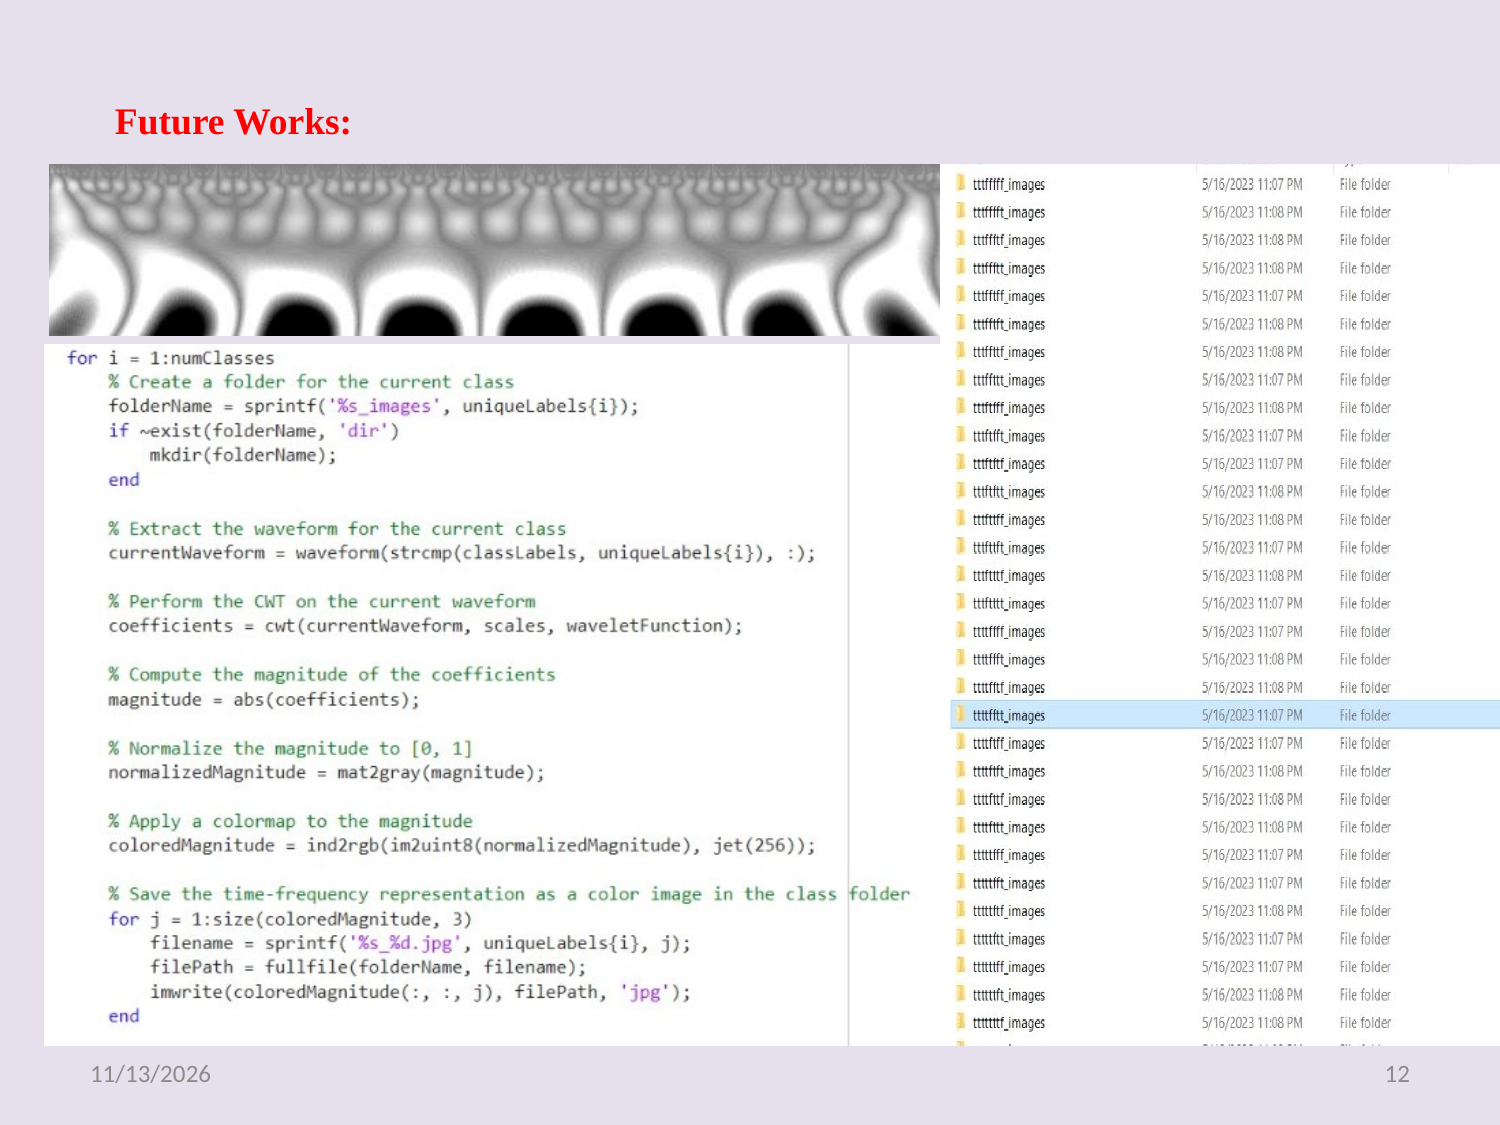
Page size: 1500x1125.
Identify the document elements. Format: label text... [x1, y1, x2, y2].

picture [43, 163, 1500, 1046]
text_box Future Works: [100, 89, 851, 150]
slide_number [75, 1054, 425, 1103]
slide_number 12 [1074, 1054, 1425, 1103]
